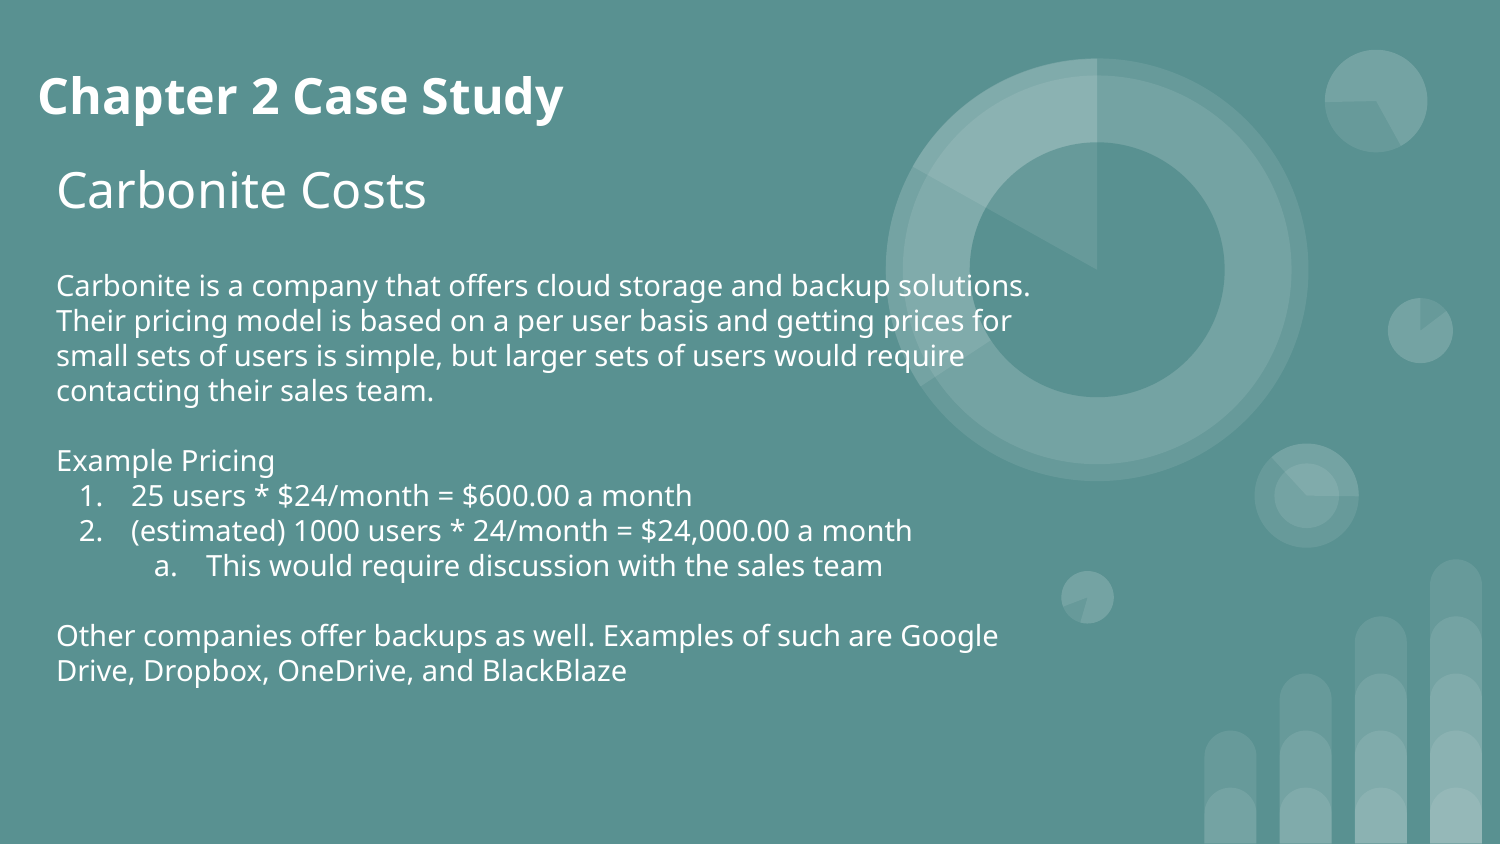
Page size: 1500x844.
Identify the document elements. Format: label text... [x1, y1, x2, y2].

text_box Carbonite is a company that offers cloud storage and backup solutions. Their pricing model is based on a per user basis and getting prices for small sets of users is simple, but larger sets of users would require contacting their sales team. Example Pricing 25 users * $24/month = $600.00 a month (estimated) 1000 users * 24/month = $24,000.00 a month This would require discussion with the sales team Other companies offer backups as well. Examples of such are Google Drive, Dropbox, OneDrive, and BlackBlaze [41, 252, 1055, 770]
subtitle Carbonite Costs [41, 143, 740, 252]
subtitle Chapter 2 Case Study [22, 50, 721, 165]
